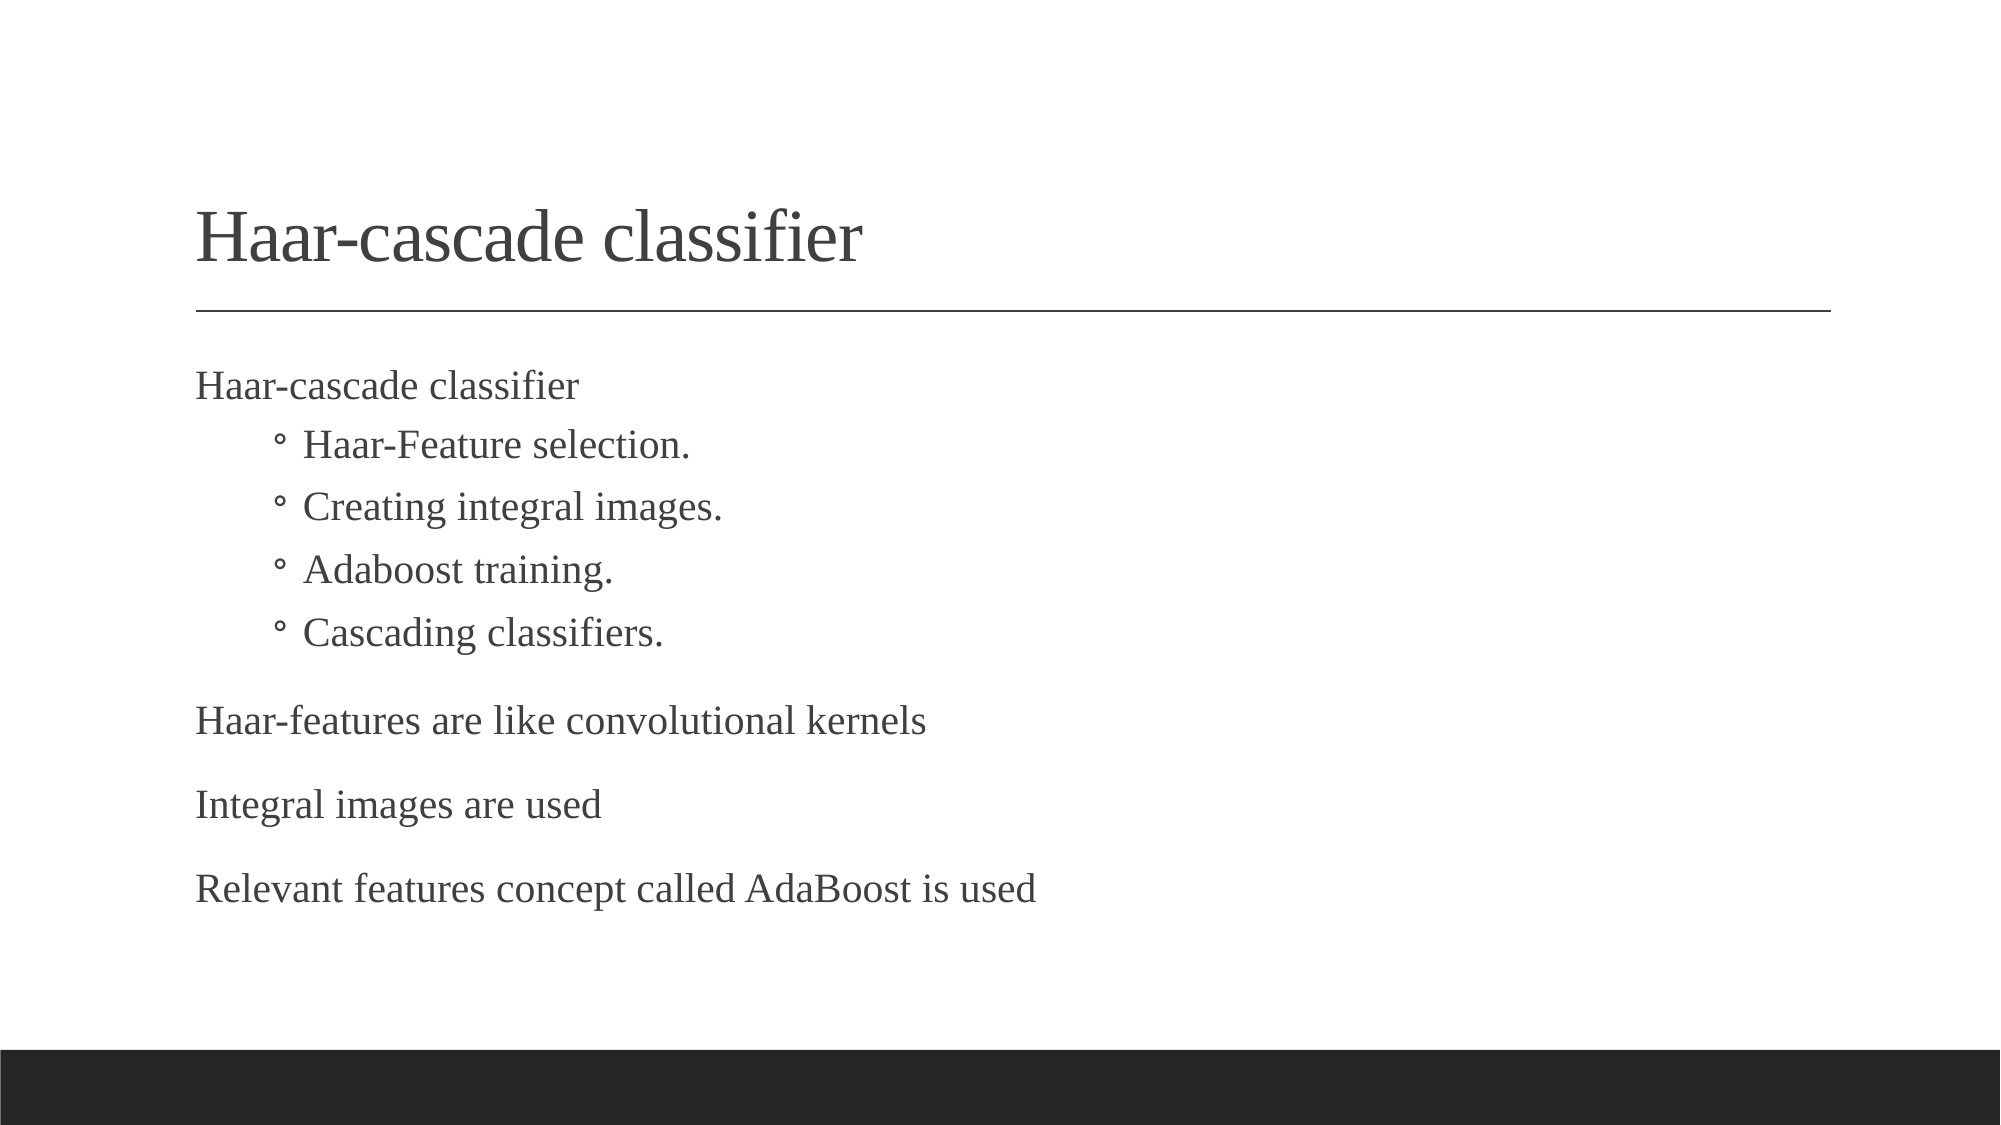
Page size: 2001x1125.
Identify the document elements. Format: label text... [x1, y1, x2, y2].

list Haar-cascade classifier Haar-Feature selection. Creating integral images. Adaboost training. Cascading classifiers. Haar-features are like convolutional kernels Integral images are used Relevant features concept called AdaBoost is used [180, 345, 1830, 963]
title Haar-cascade classifier [180, 47, 1830, 285]
